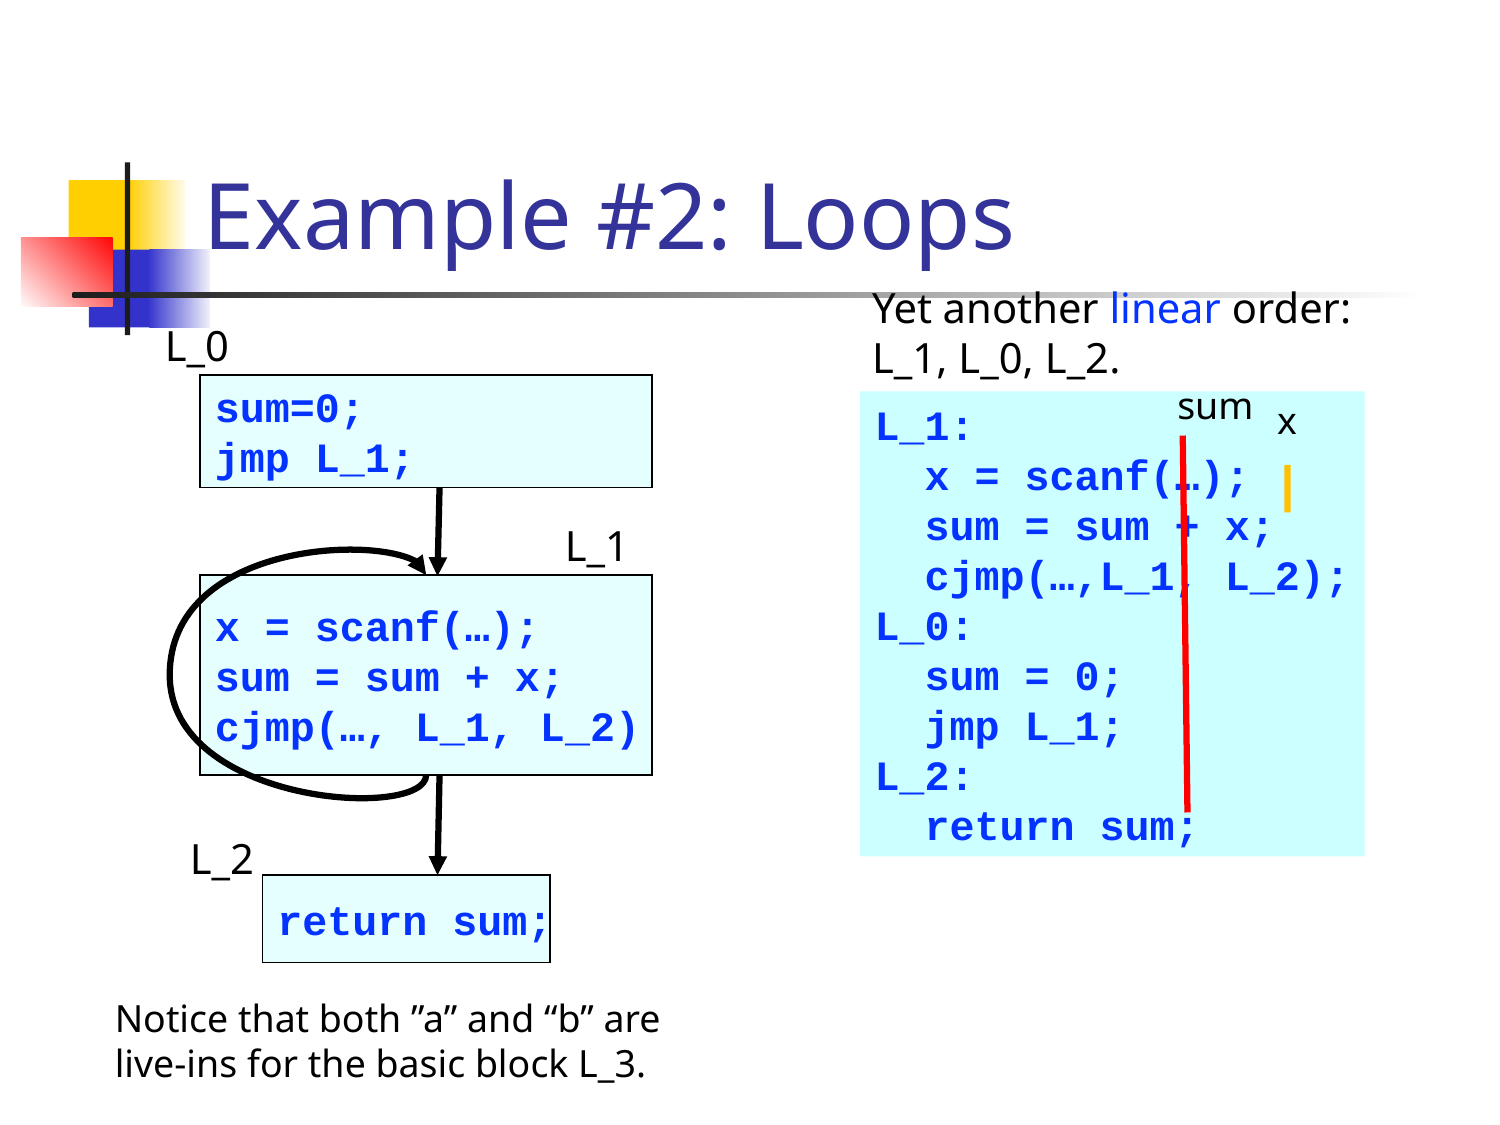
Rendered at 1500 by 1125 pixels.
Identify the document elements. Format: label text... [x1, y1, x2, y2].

title Example #2: Loops [188, 35, 1468, 275]
text_box [431, 487, 444, 577]
text_box L_0 [150, 312, 263, 378]
text_box return sum; [262, 874, 550, 963]
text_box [326, 674, 527, 678]
text_box L_1 [549, 512, 663, 578]
text_box x = scanf(…); sum = sum + x; cjmp(…, L_1, L_2) [200, 575, 653, 775]
text_box x [1262, 389, 1338, 450]
text_box [431, 774, 444, 875]
text_box Yet another linear order: L_1, L_0, L_2. [857, 274, 1493, 390]
text_box L_2 [174, 825, 288, 890]
text_box sum=0; jmp L_1; [200, 375, 653, 488]
text_box sum [1162, 374, 1275, 435]
text_box L_1: x = scanf(…); sum = sum + x; cjmp(…,L_1, L_2); L_0: sum = 0; jmp L_1; L_2: return sum; [859, 391, 1365, 857]
text_box Notice that both ”a” and “b” are live-ins for the basic block L_3. [99, 987, 750, 1093]
